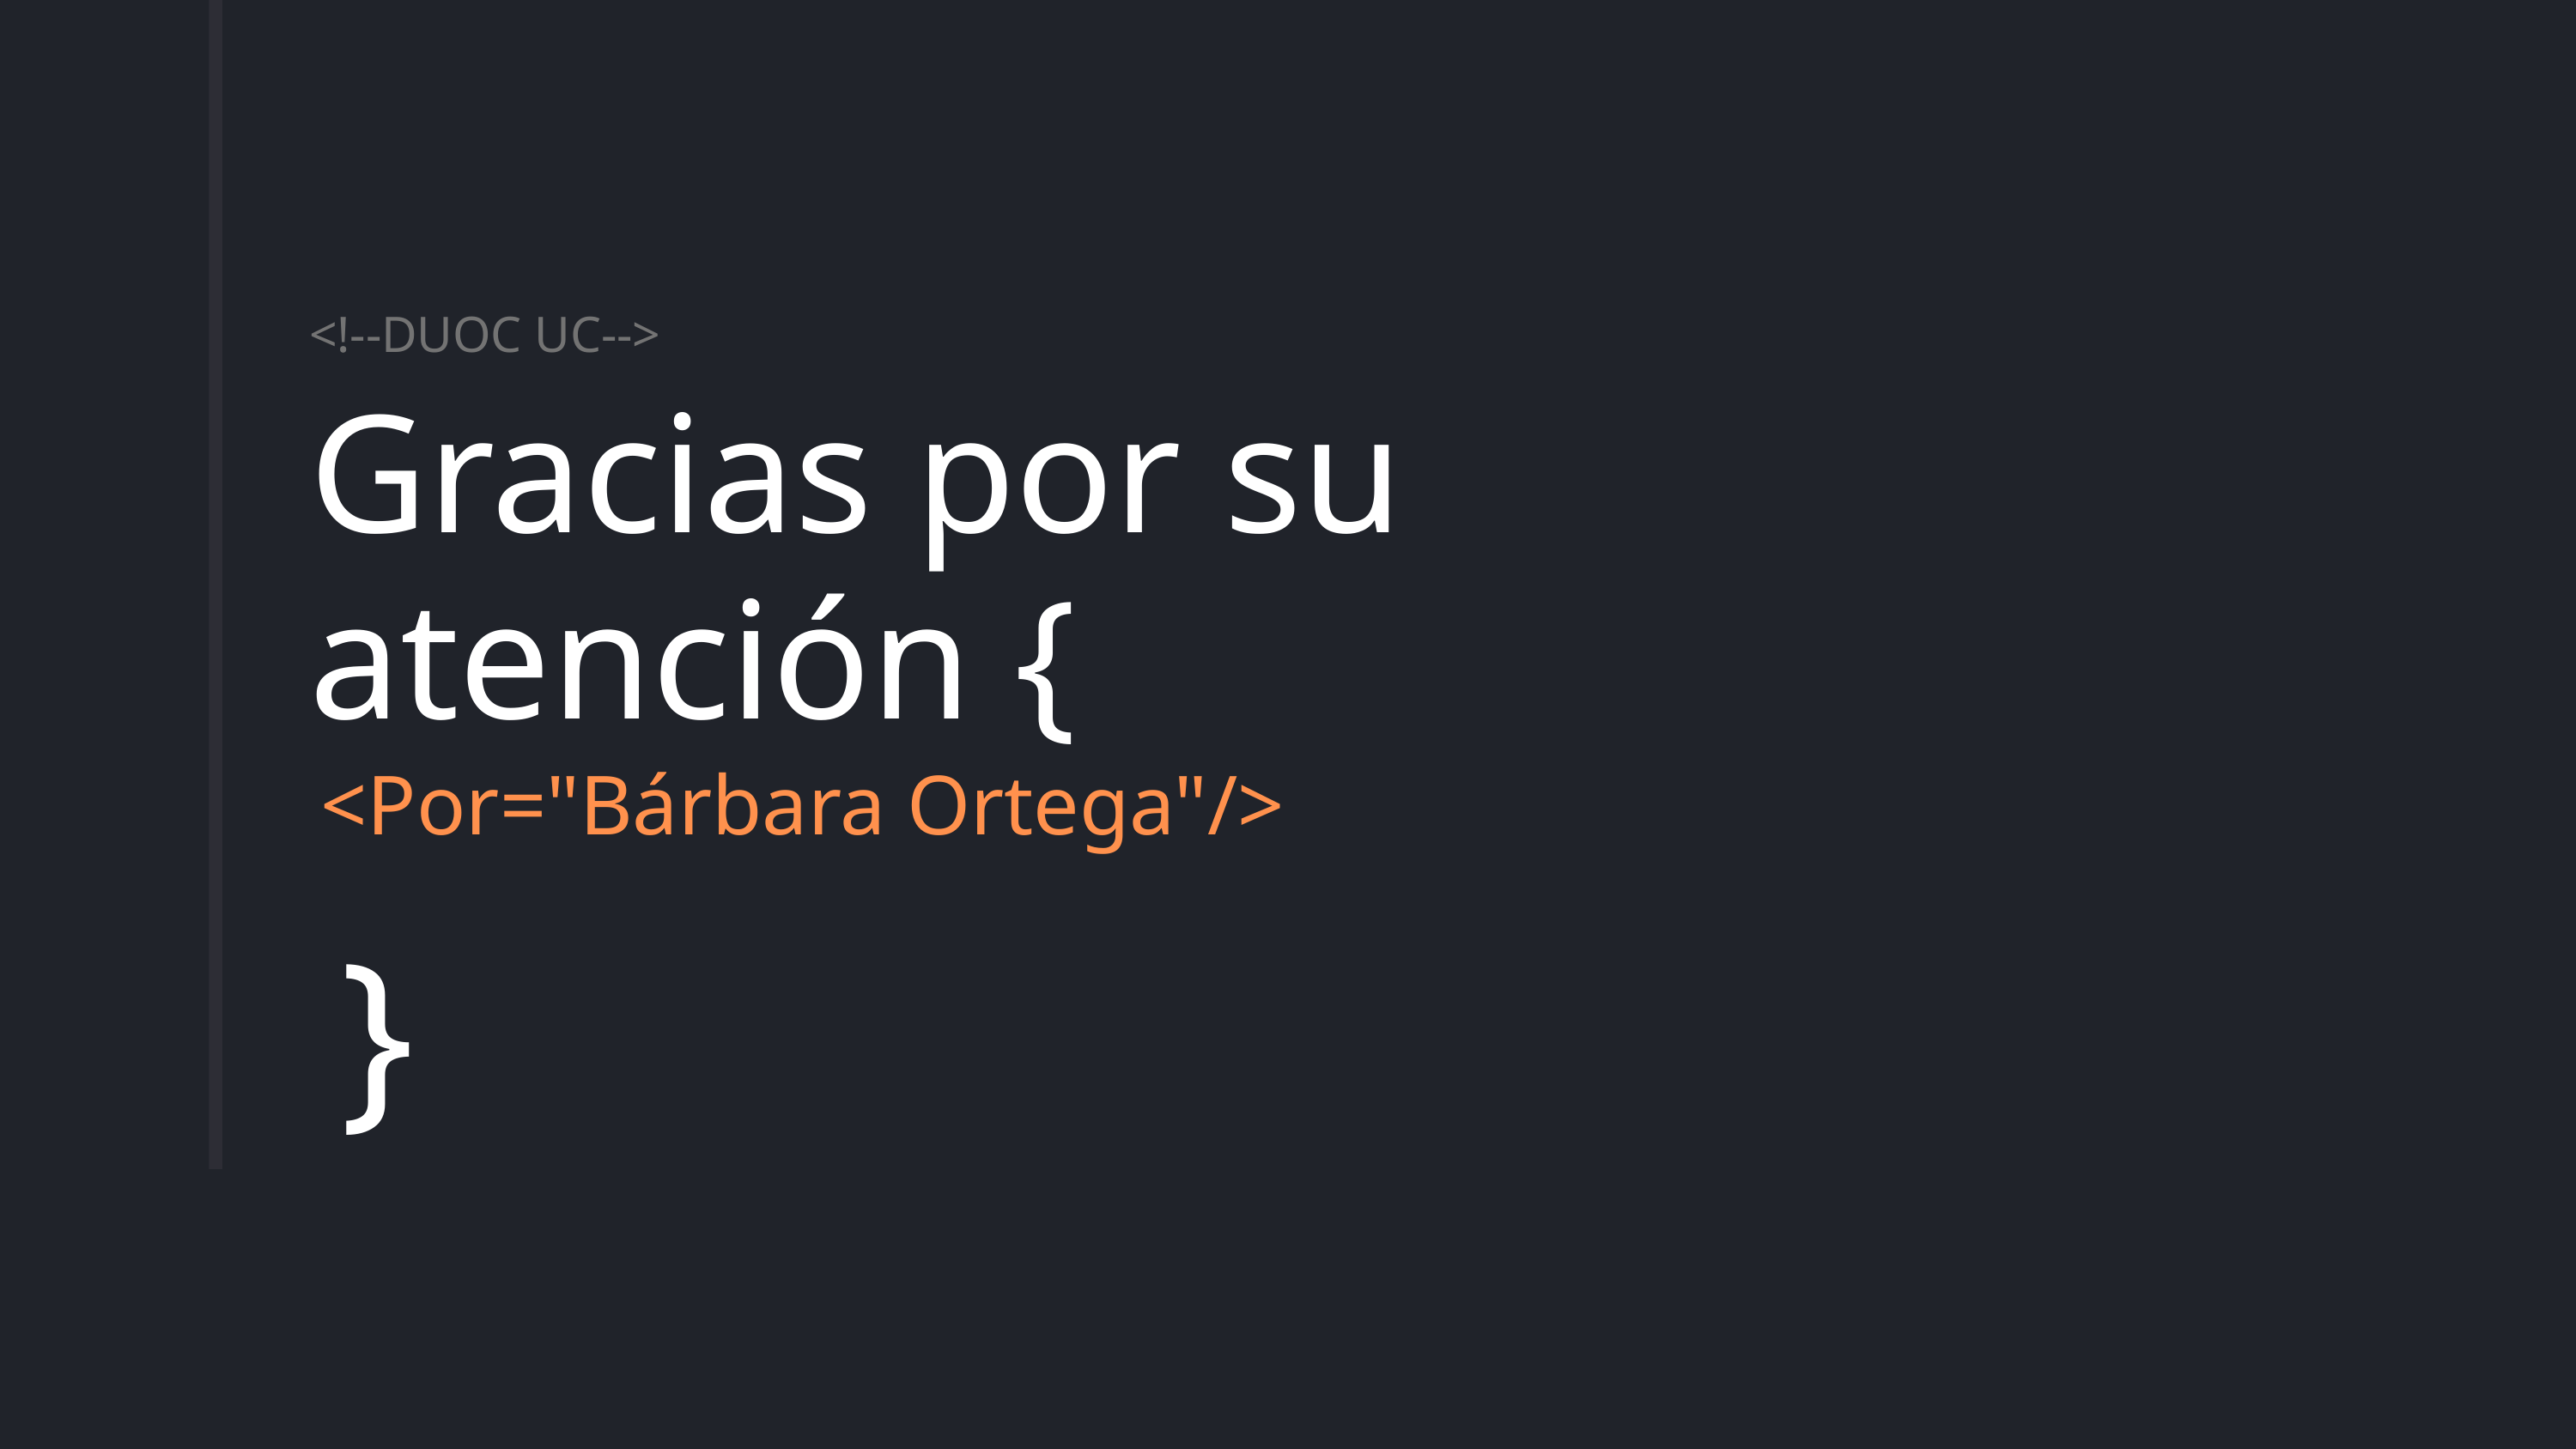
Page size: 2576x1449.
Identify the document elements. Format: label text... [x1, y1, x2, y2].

text_box <Por="Bárbara Ortega"/> [320, 737, 1835, 966]
text_box } [340, 966, 689, 1144]
text_box Gracias por su atención { [309, 379, 1820, 752]
text_box <!--DUOC UC--> [309, 294, 1895, 362]
